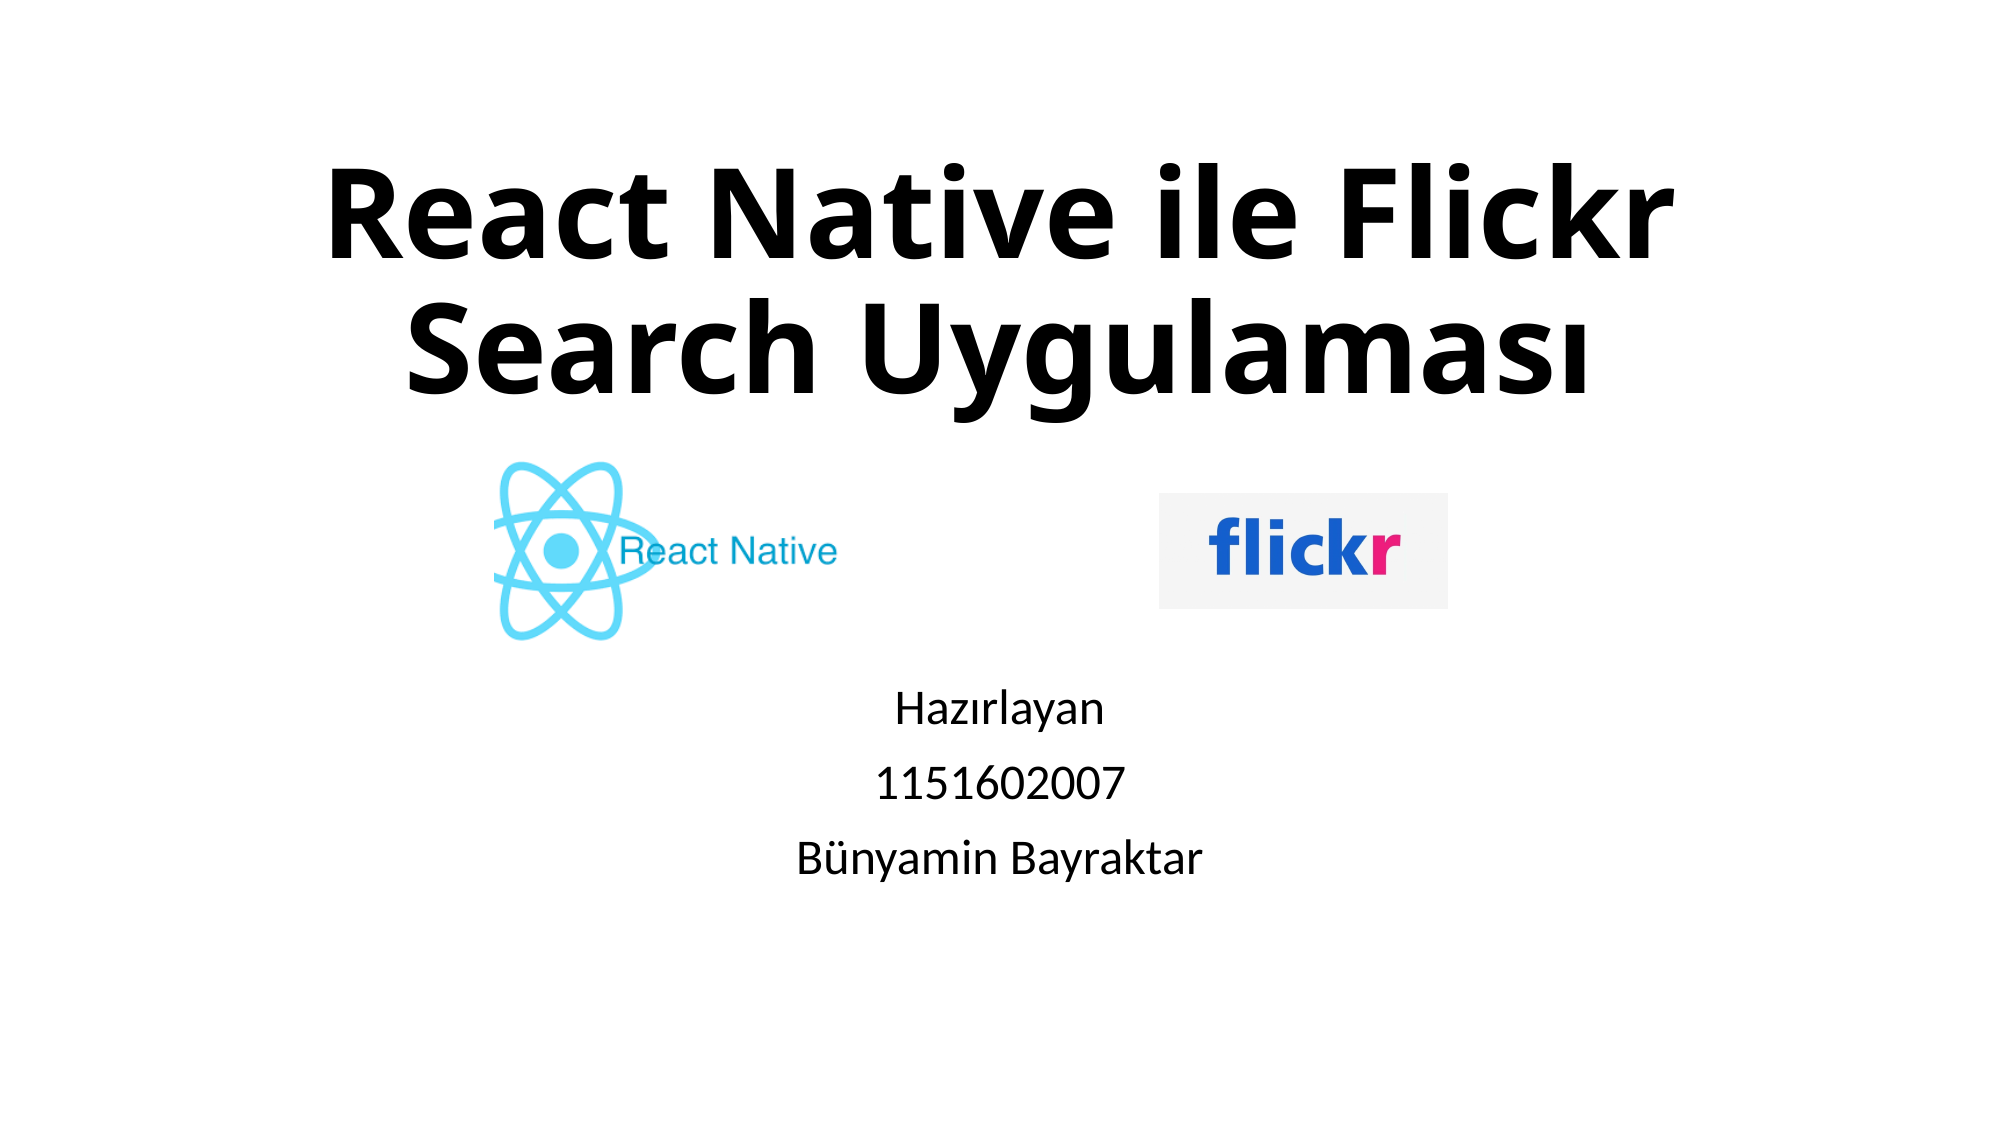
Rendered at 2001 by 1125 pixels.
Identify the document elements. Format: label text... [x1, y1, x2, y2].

subtitle Hazırlayan 1151602007 Bünyamin Bayraktar [249, 673, 1750, 946]
title React Native ile Flickr Search Uygulaması [249, 115, 1750, 429]
picture [494, 453, 841, 649]
picture [1159, 493, 1449, 609]
